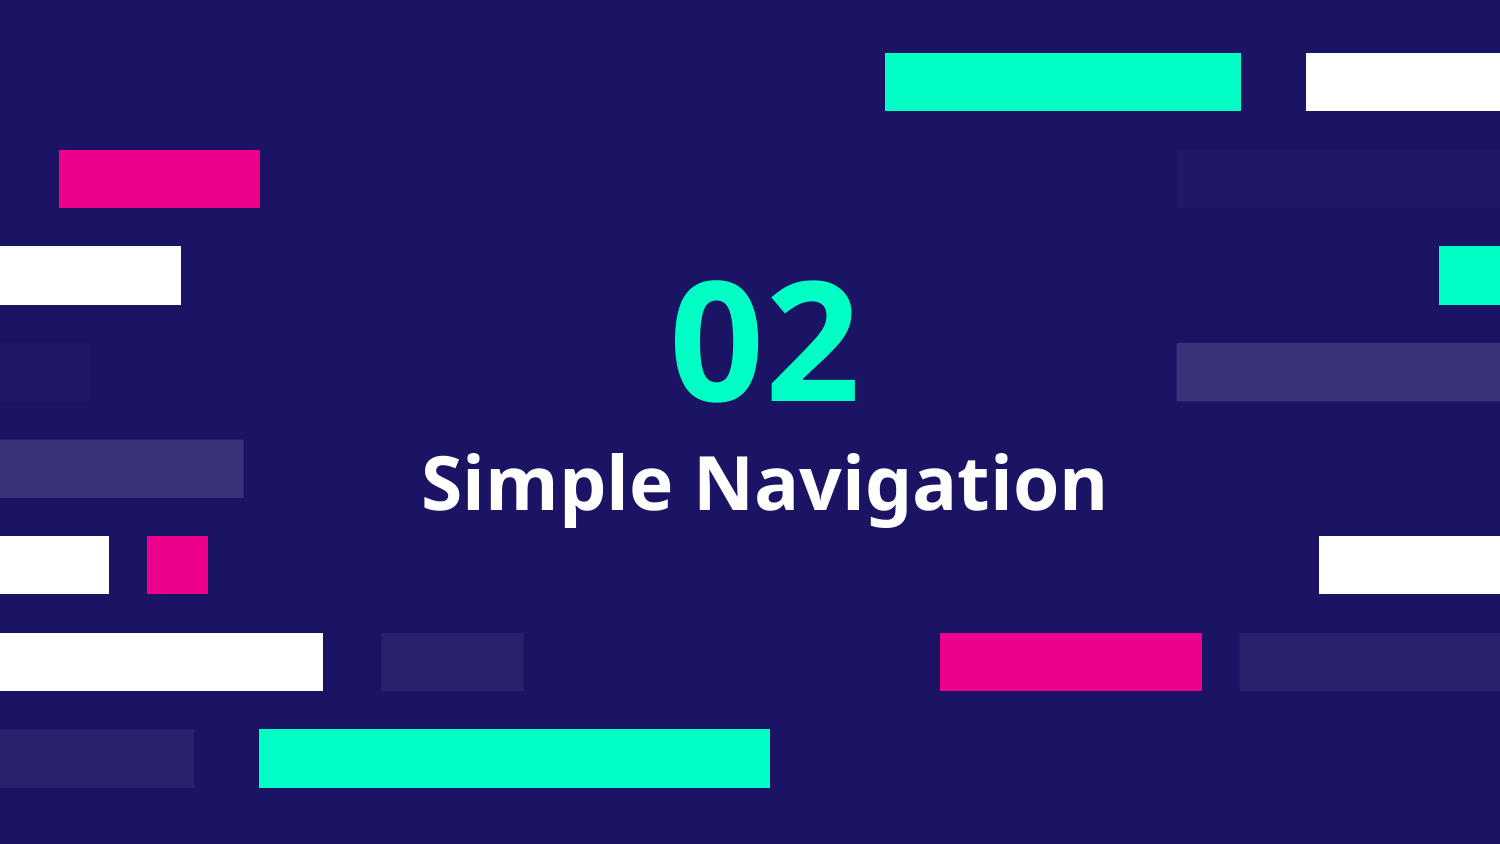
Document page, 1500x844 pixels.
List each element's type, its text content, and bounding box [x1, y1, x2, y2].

title 02 [74, 354, 1457, 436]
title Simple Navigation [74, 443, 1457, 517]
